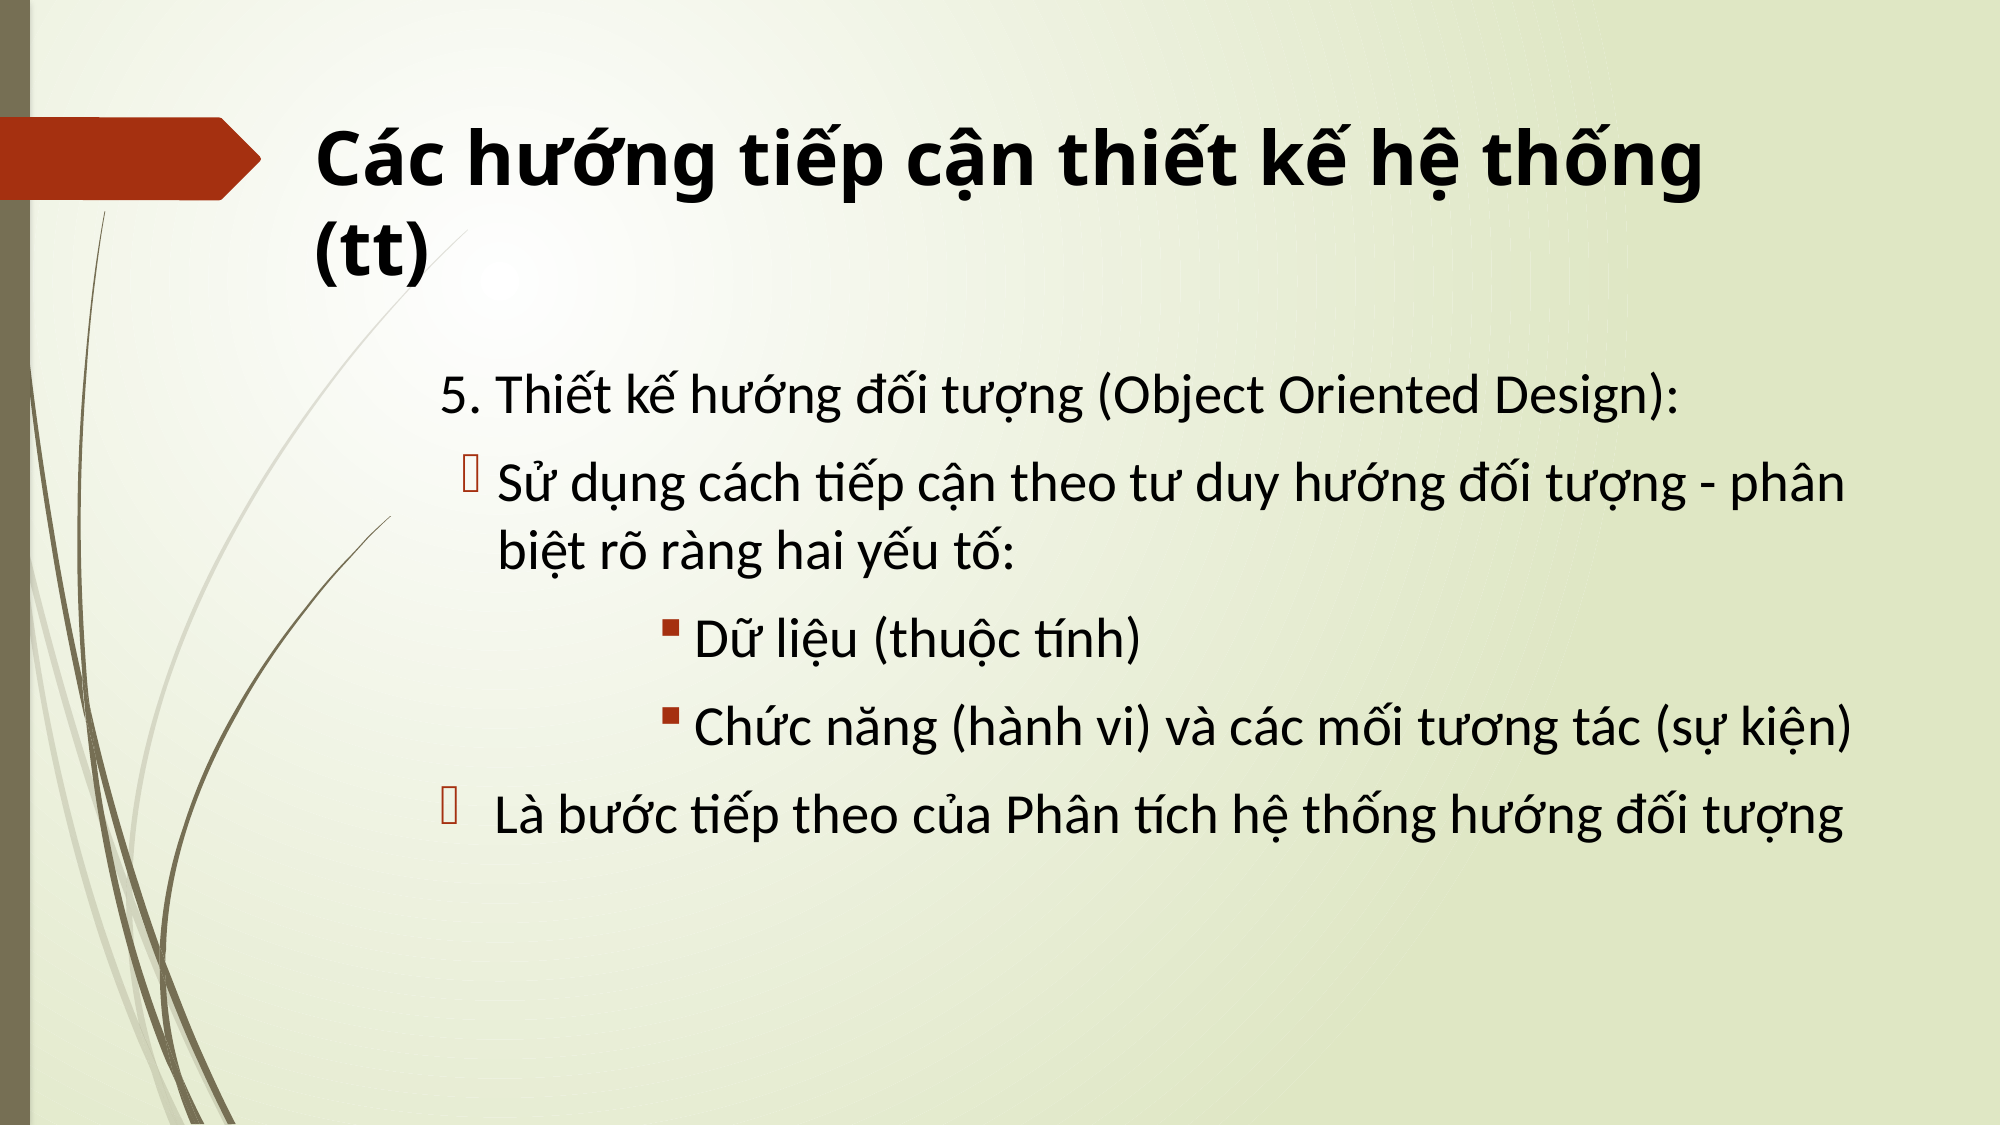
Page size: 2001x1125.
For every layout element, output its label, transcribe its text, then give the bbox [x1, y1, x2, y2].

list 5. Thiết kế hướng đối tượng (Object Oriented Design): Sử dụng cách tiếp cận theo tư duy hướng đối tượng - phân biệt rõ ràng hai yếu tố: Dữ liệu (thuộc tính) Chức năng (hành vi) và các mối tương tác (sự kiện) Là bước tiếp theo của Phân tích hệ thống hướng đối tượng [424, 350, 1888, 970]
title Các hướng tiếp cận thiết kế hệ thống (tt) [299, 103, 1825, 225]
